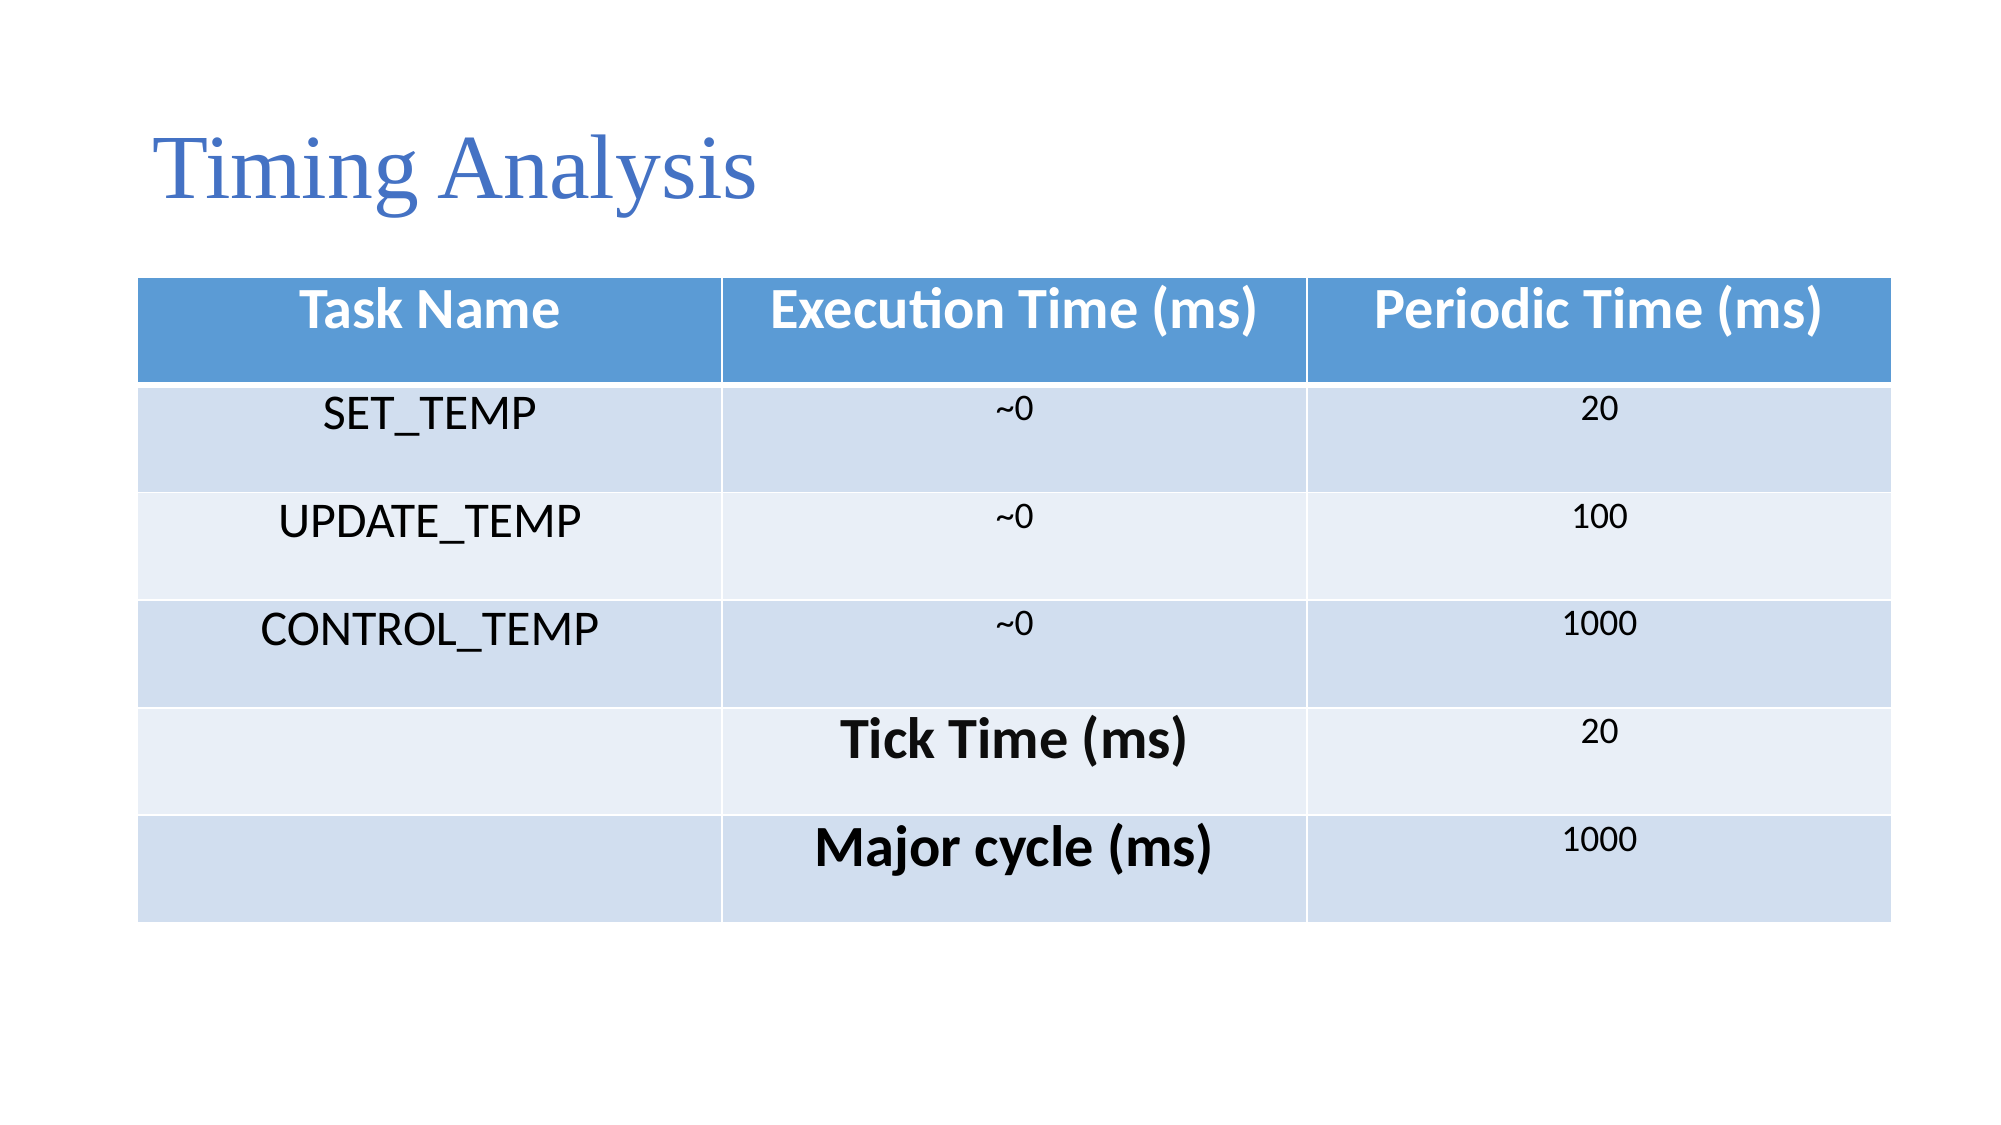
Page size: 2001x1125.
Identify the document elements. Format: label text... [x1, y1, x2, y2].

table_cell ~0 [723, 493, 1306, 599]
table_cell 20 [1308, 388, 1891, 492]
title Timing Analysis [137, 59, 1863, 276]
table_cell 20 [1308, 709, 1891, 814]
table_header Periodic Time (ms) [1308, 278, 1891, 382]
table_cell CONTROL_TEMP [138, 601, 721, 707]
table_cell [138, 816, 721, 922]
table_cell ~0 [723, 388, 1306, 492]
table_cell Major cycle (ms) [723, 816, 1306, 922]
table_cell 1000 [1308, 601, 1891, 707]
table_cell [138, 709, 721, 814]
table_cell Tick Time (ms) [723, 709, 1306, 814]
table_cell ~0 [723, 601, 1306, 707]
table_cell UPDATE_TEMP [138, 493, 721, 599]
table_header Task Name [138, 278, 721, 382]
table_cell 1000 [1308, 816, 1891, 922]
table_cell 100 [1308, 493, 1891, 599]
table_cell SET_TEMP [138, 388, 721, 492]
table_header Execution Time (ms) [723, 278, 1306, 382]
